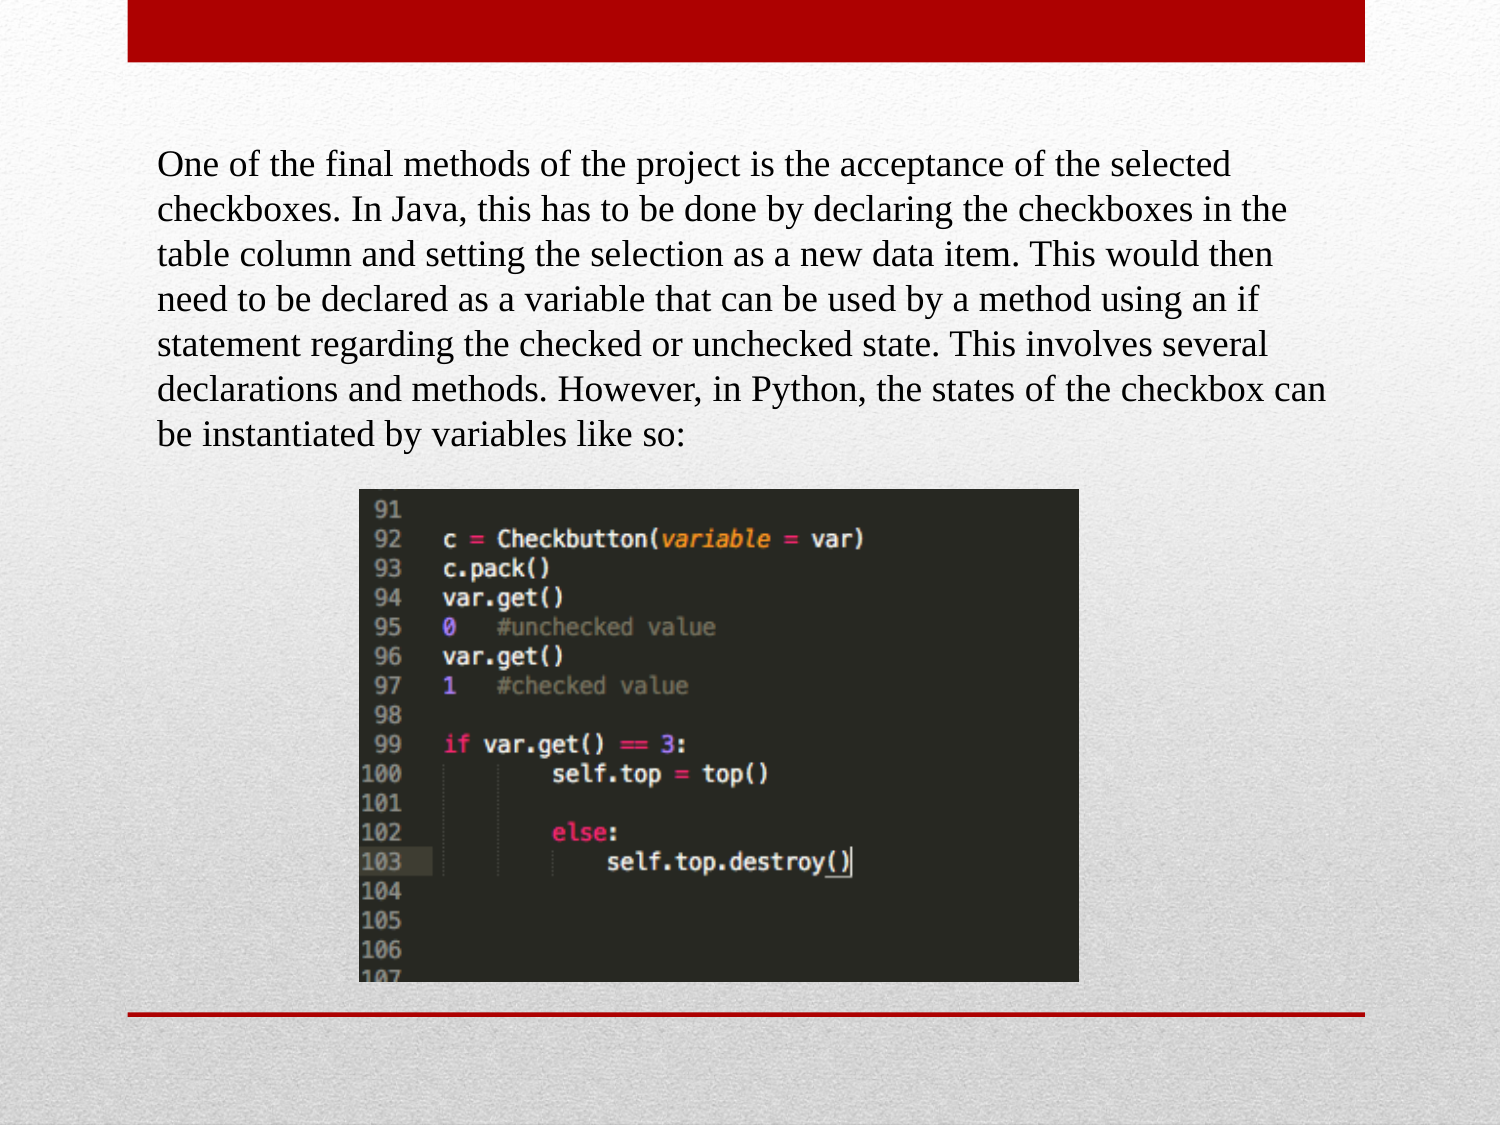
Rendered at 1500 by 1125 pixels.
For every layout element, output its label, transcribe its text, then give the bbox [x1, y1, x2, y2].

picture [358, 489, 1080, 983]
text_box One of the final methods of the project is the acceptance of the selected checkboxes. In Java, this has to be done by declaring the checkboxes in the table column and setting the selection as a new data item. This would then need to be declared as a variable that can be used by a method using an if statement regarding the checked or unchecked state. This involves several declarations and methods. However, in Python, the states of the checkbox can be instantiated by variables like so: [142, 131, 1361, 462]
